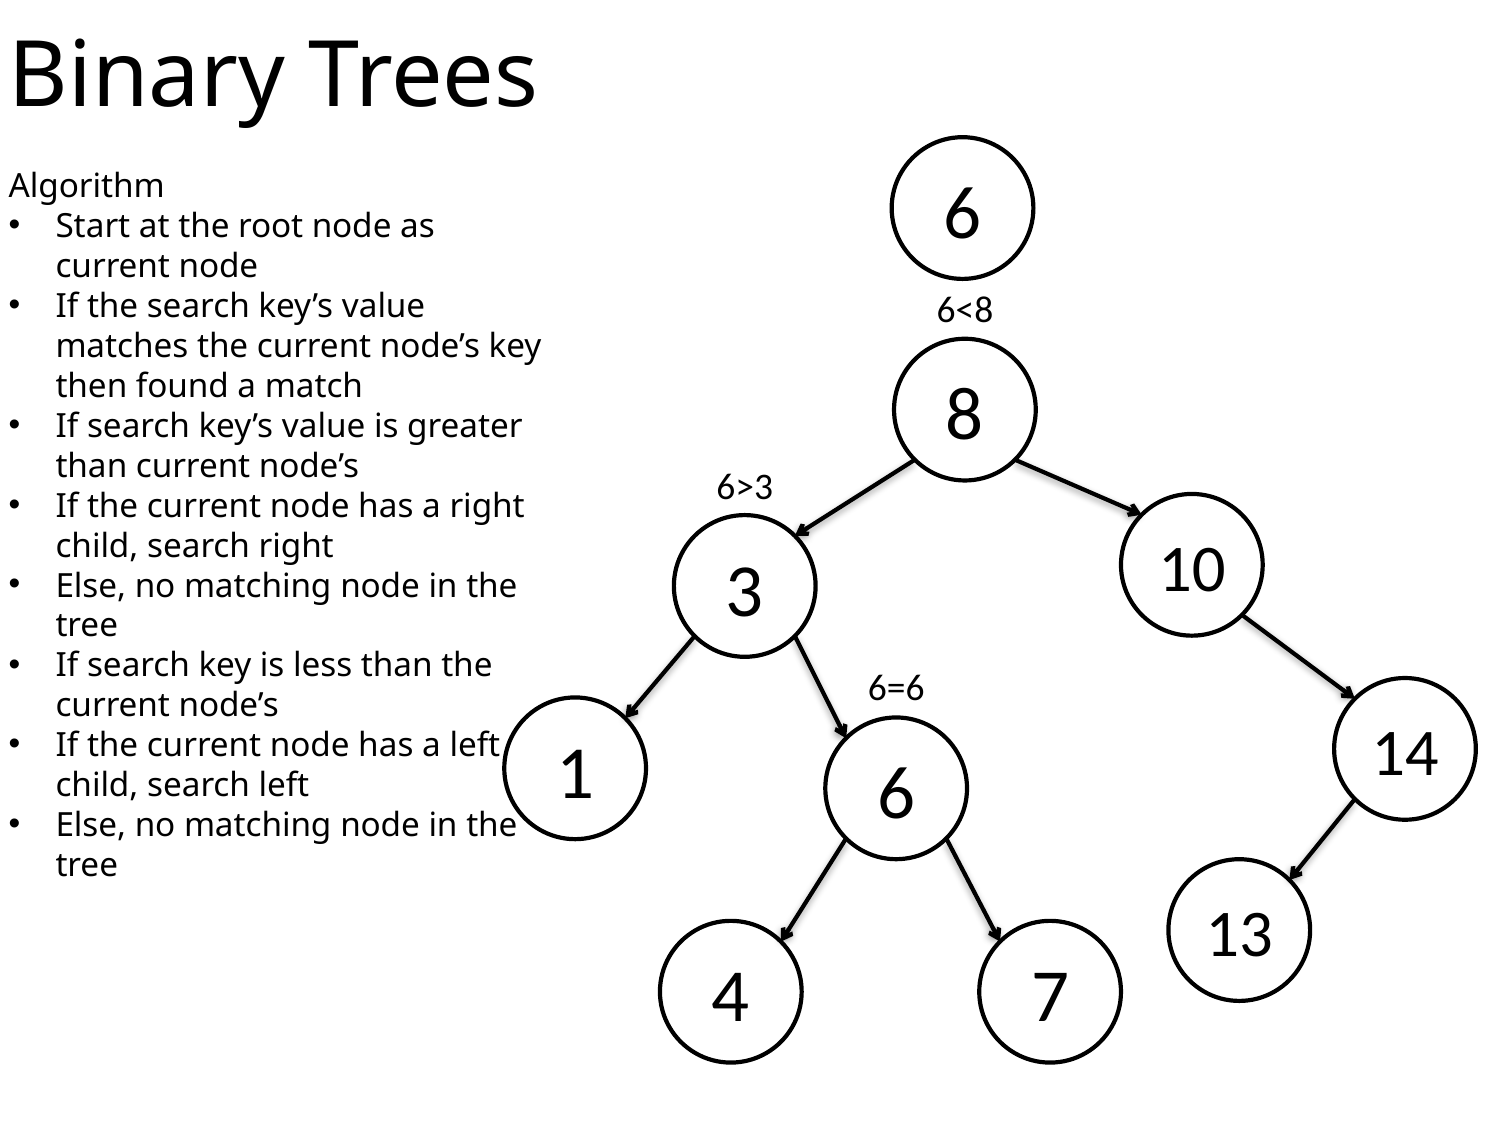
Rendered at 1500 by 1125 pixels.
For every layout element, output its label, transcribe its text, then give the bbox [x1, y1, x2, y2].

text_box Binary Trees Algorithm Start at the root node as current node If the search key’s value matches the current node’s key then found a match If search key’s value is greater than current node’s If the current node has a right child, search right Else, no matching node in the tree If search key is less than the current node’s If the current node has a left child, search left Else, no matching node in the tree [0, 7, 573, 931]
text_box 6 [889, 135, 1036, 277]
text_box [504, 338, 1477, 1063]
text_box 6<8 [897, 277, 1033, 337]
